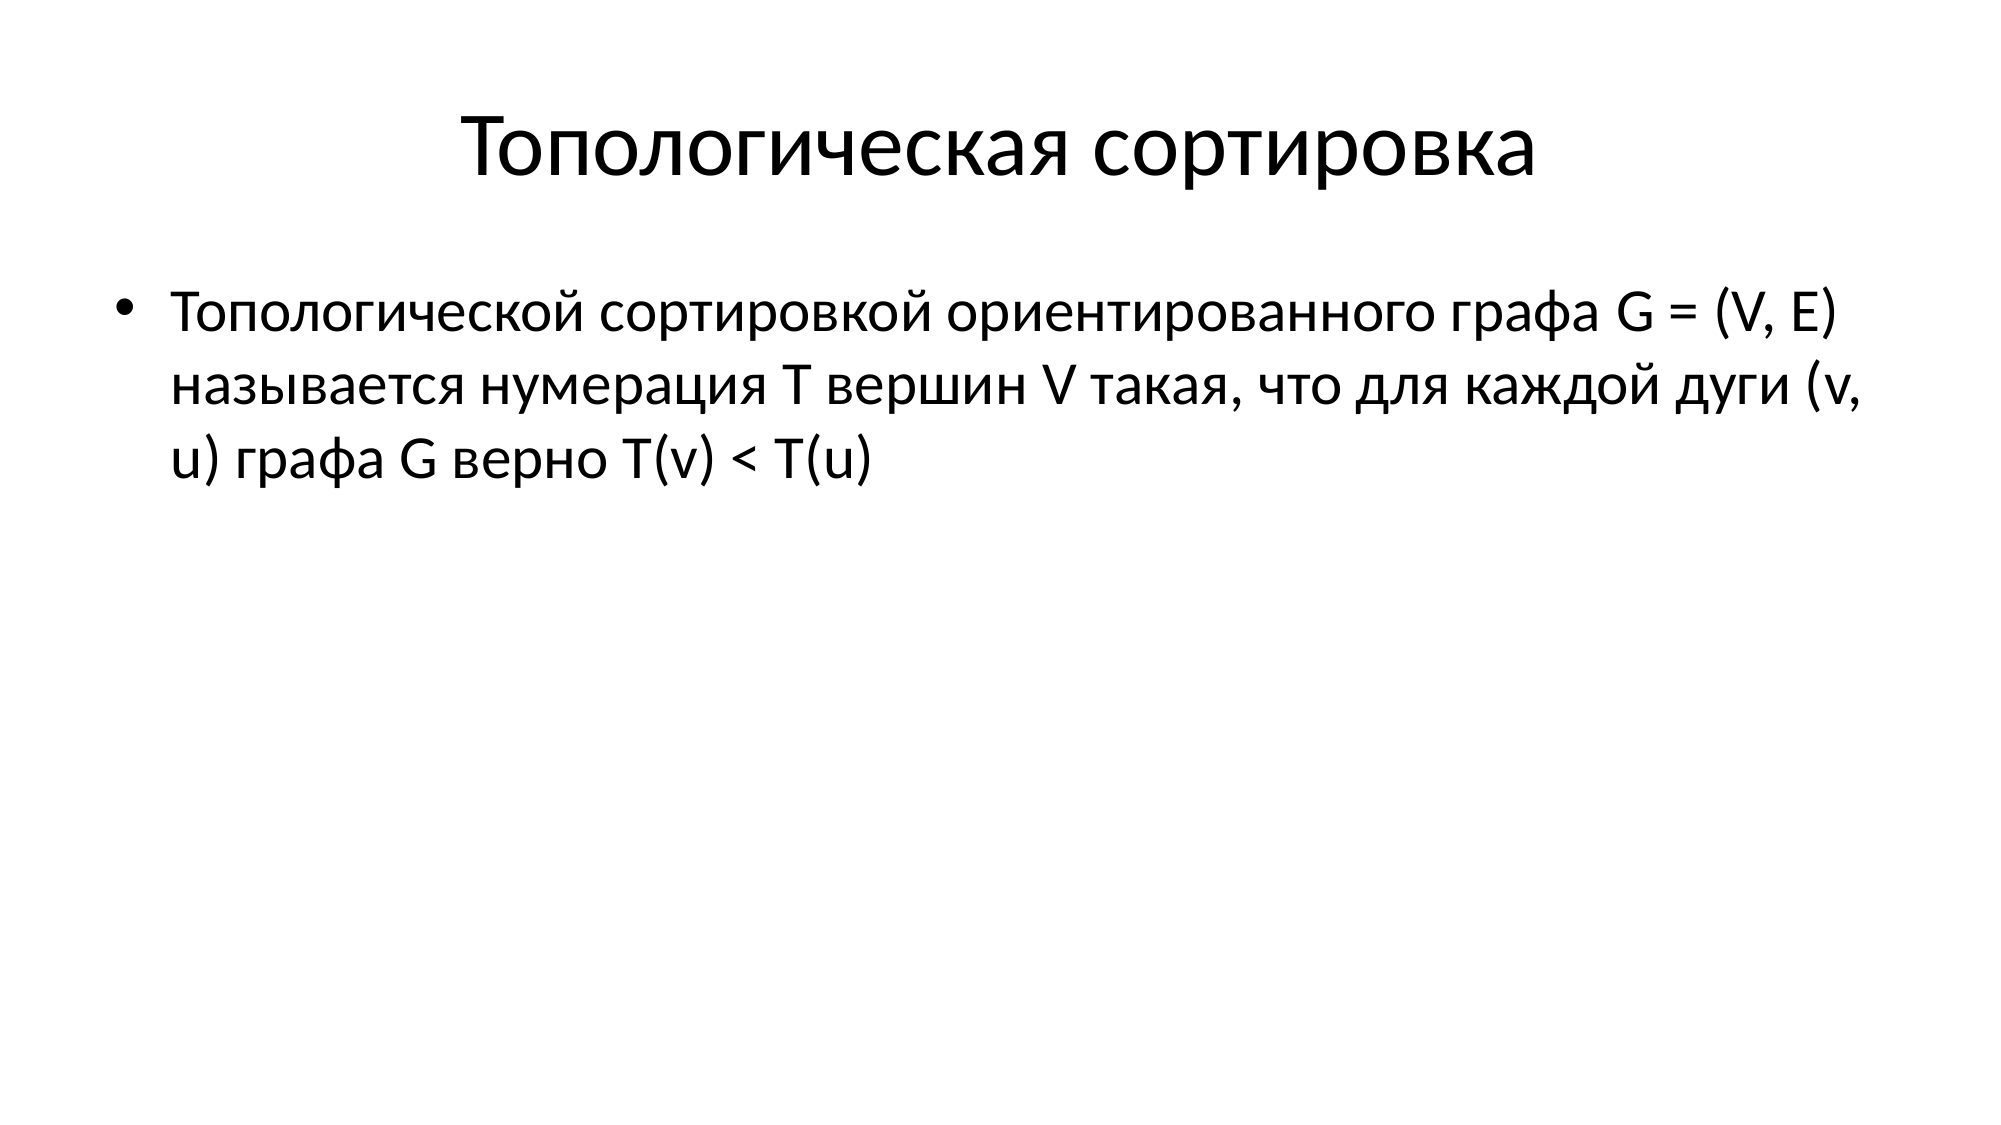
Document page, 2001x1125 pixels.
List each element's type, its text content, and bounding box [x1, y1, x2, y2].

list Топологической сортировкой ориентированного графа G = (V, E) называется нумерация Т вершин V такая, что для каждой дуги (v, u) графа G верно T(v) < T(u) Если возможна топологическая сортировка G, то в G нет циклов Почему? Если в G нет циклов, то возможна топологическая сортировка G Алгоритм топологической сортировки [99, 262, 1900, 1005]
title Топологическая сортировка [99, 45, 1900, 233]
